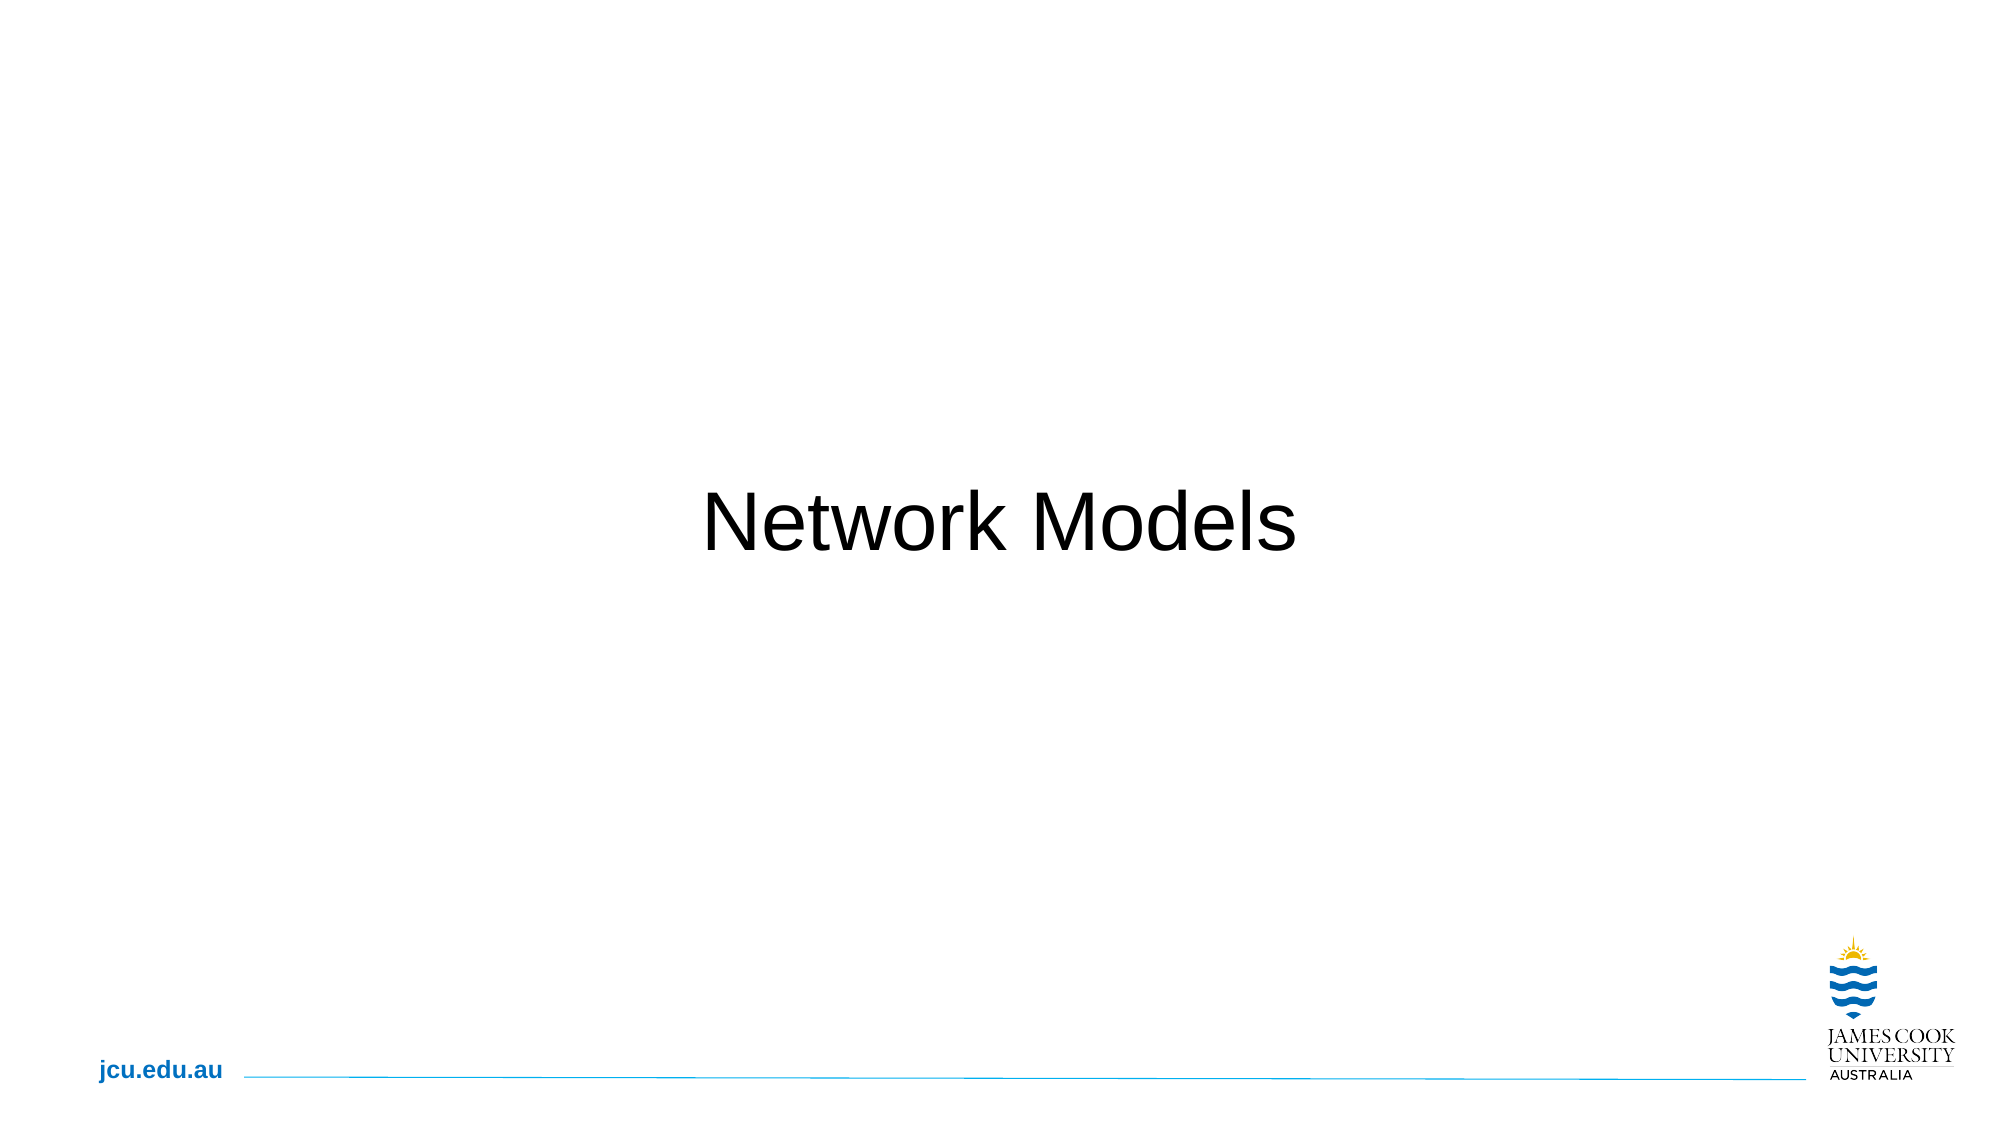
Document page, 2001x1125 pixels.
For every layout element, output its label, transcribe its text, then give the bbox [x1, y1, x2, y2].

title Network Models [249, 184, 1750, 576]
picture [1827, 934, 1956, 1080]
